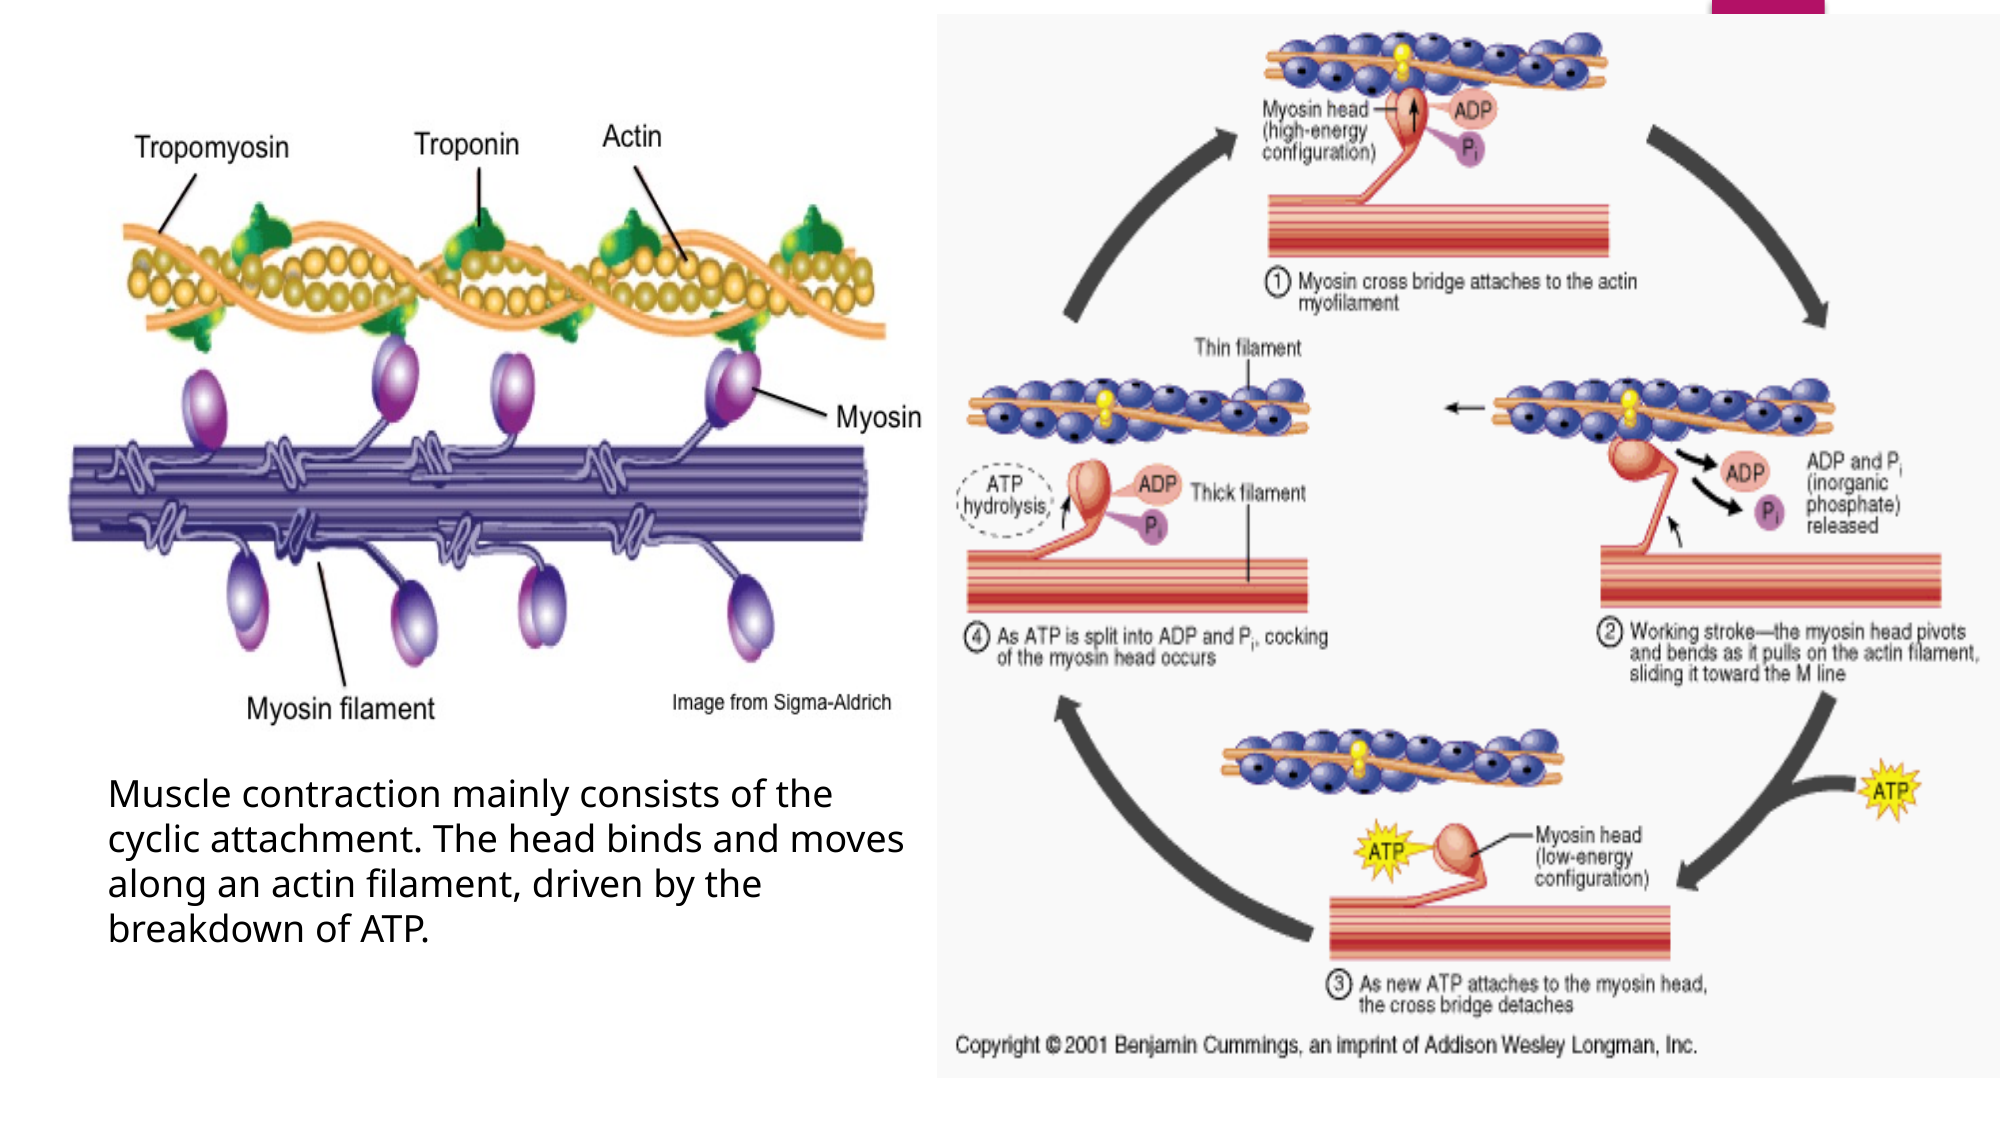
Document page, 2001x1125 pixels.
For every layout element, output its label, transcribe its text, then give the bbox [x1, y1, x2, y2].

picture [937, 14, 2000, 1078]
text_box Muscle contraction mainly consists of the cyclic attachment. The head binds and moves along an actin filament, driven by the breakdown of ATP. [92, 771, 931, 1003]
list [0, 58, 931, 763]
